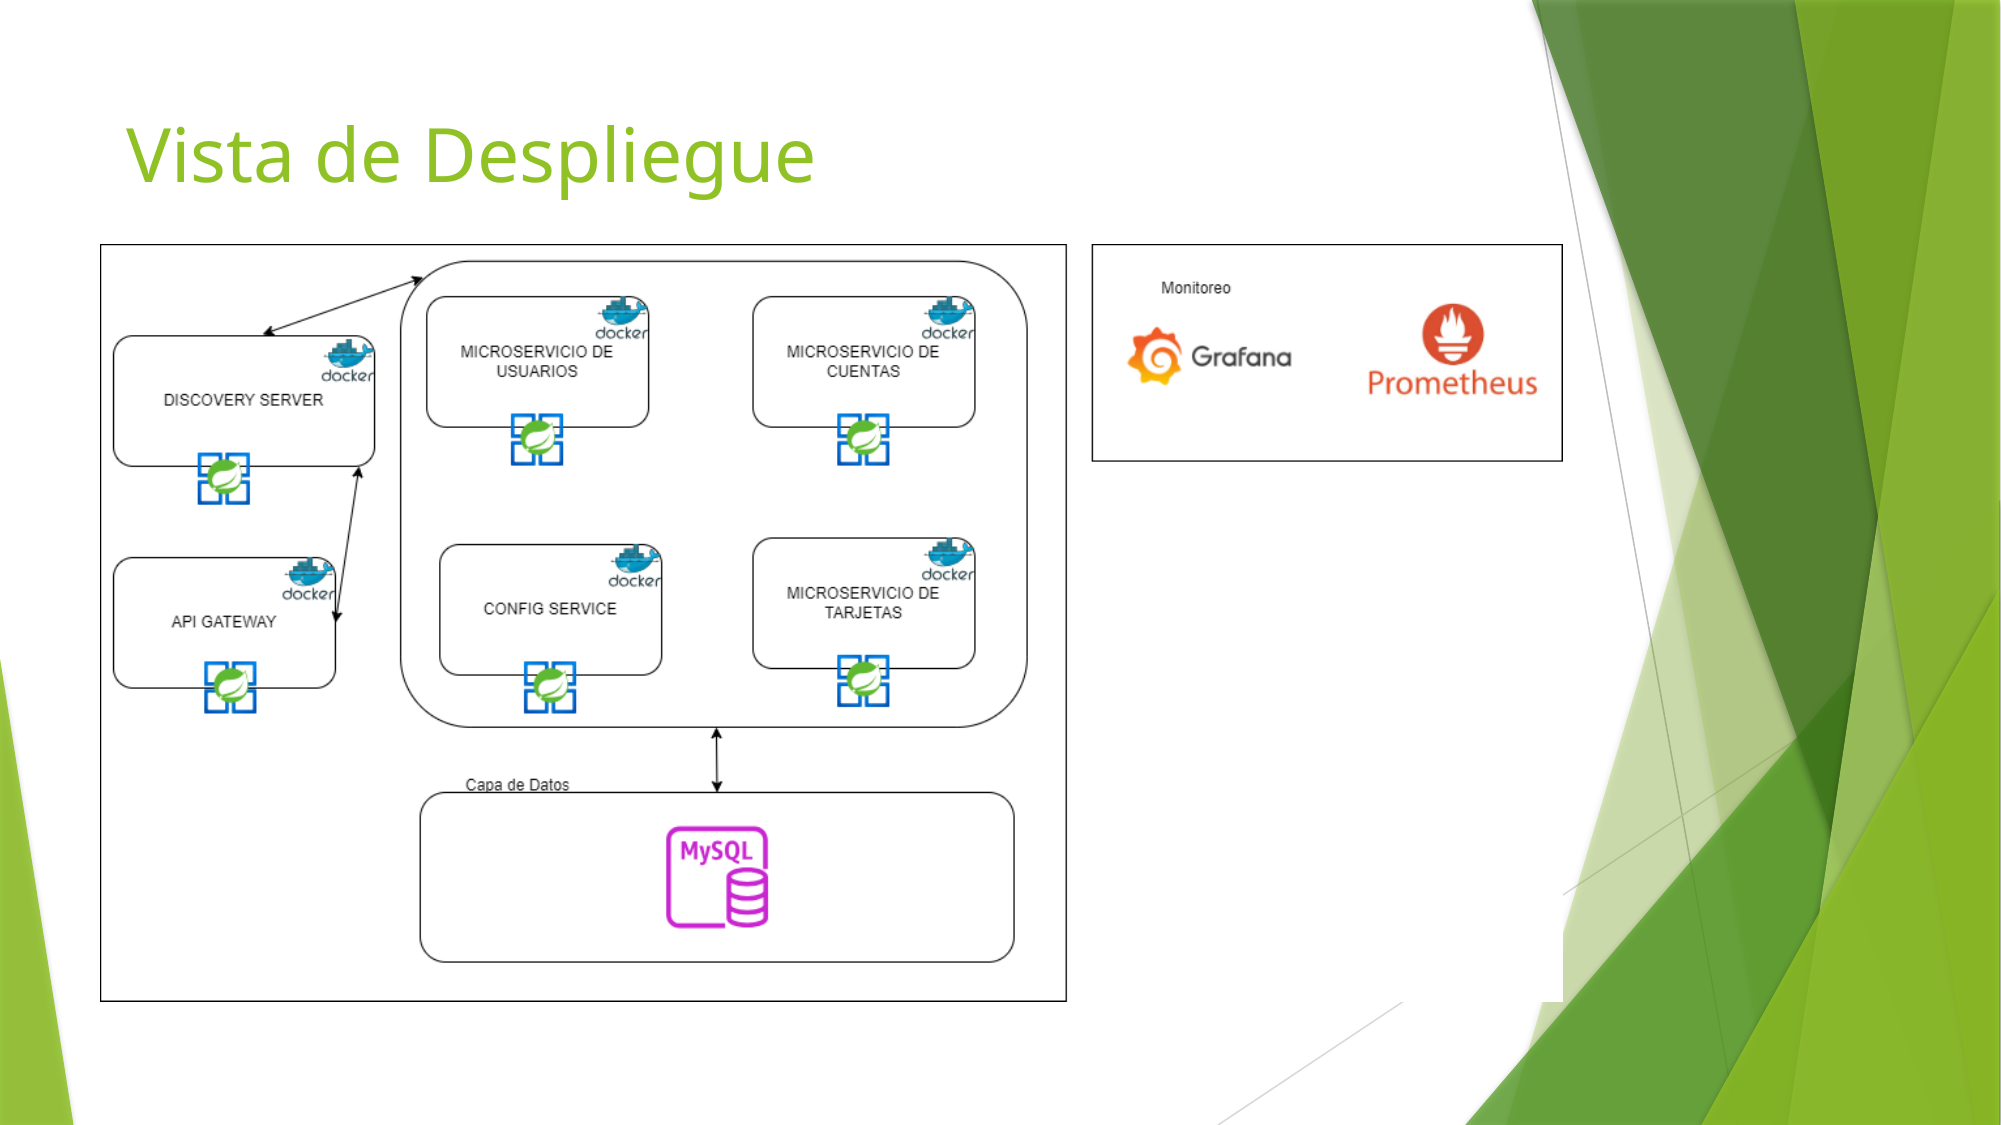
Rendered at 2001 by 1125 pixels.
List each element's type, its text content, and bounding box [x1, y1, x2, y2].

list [99, 243, 1563, 1003]
title Vista de Despliegue [111, 99, 1522, 242]
